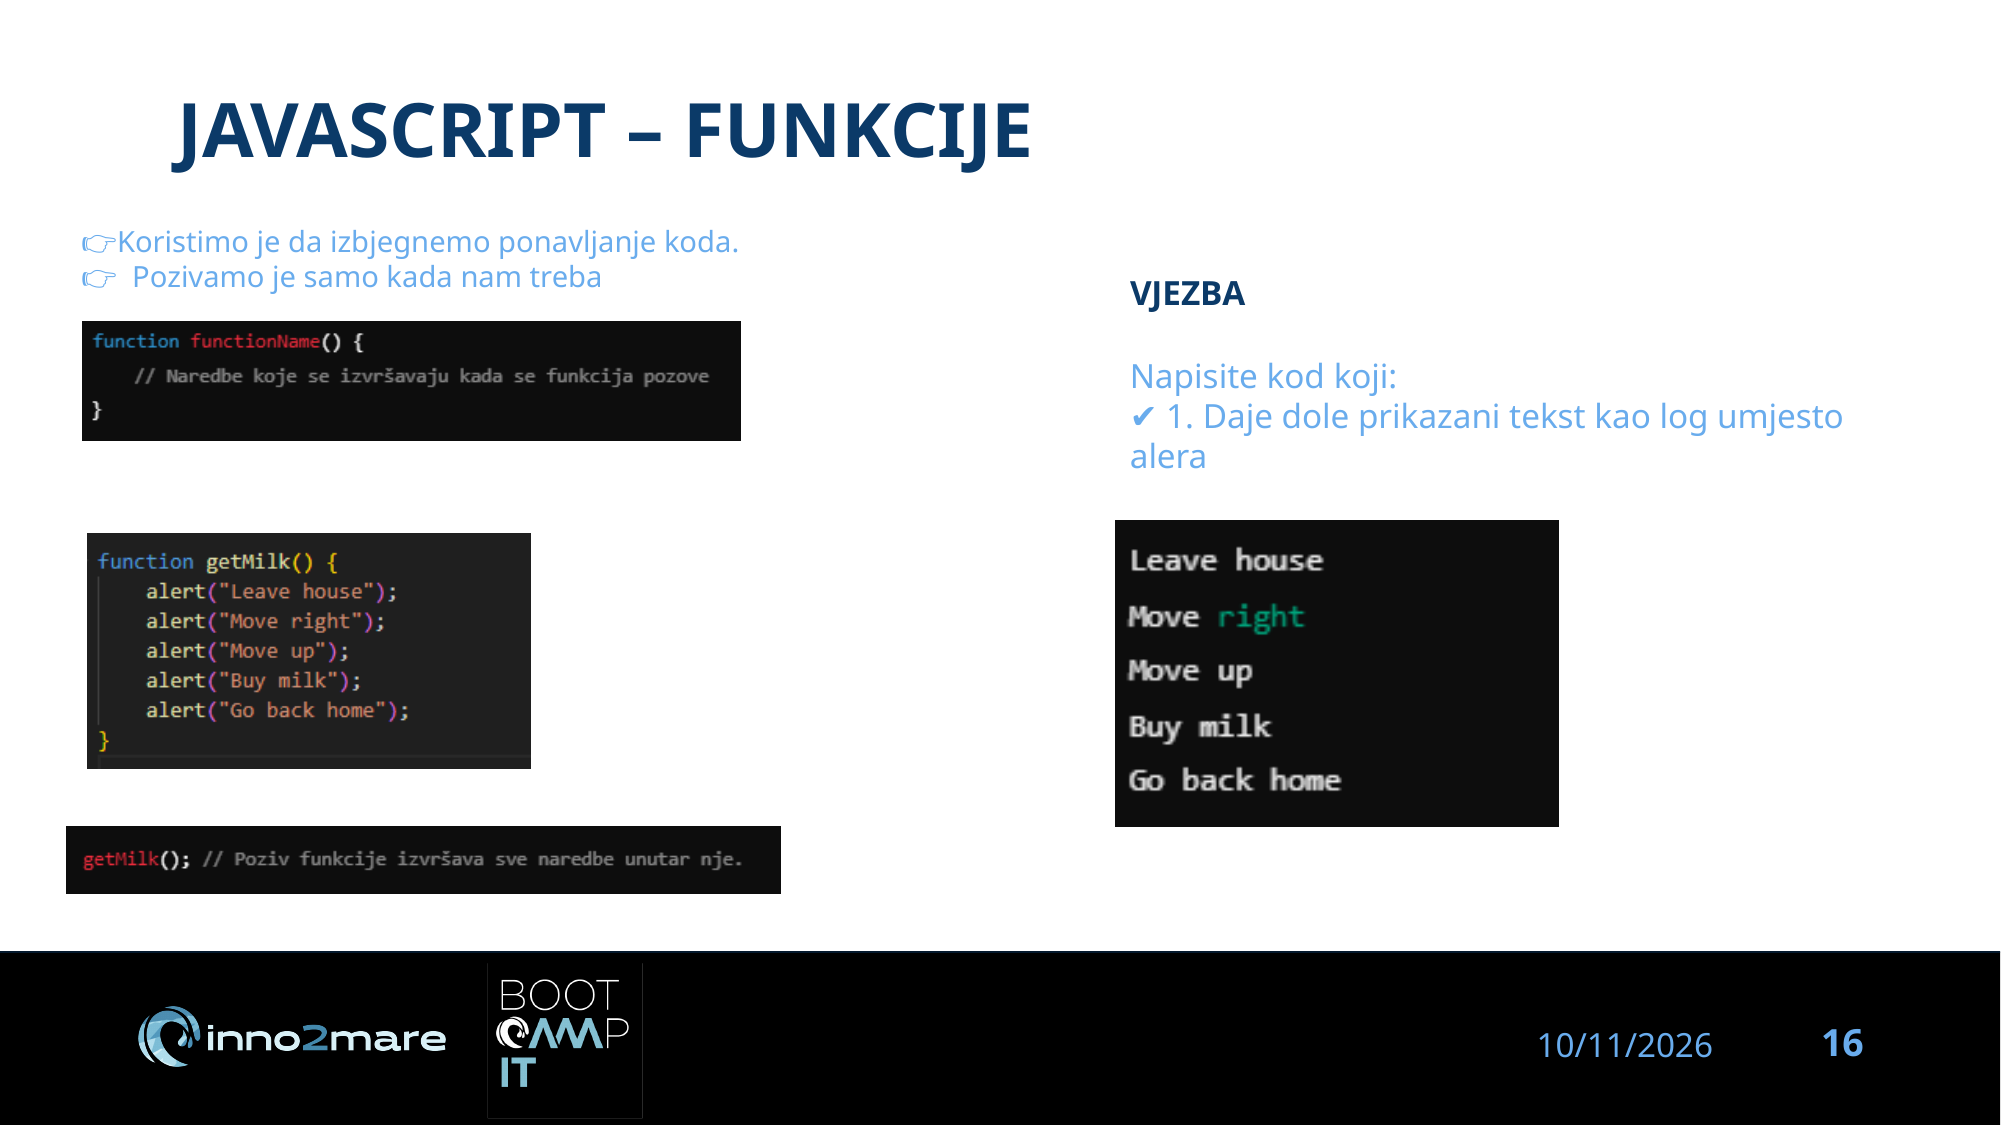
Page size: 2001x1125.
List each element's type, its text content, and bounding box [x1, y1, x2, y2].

picture [138, 957, 690, 1124]
picture [66, 826, 781, 894]
title VJEZBA [1115, 224, 1990, 365]
picture [1114, 520, 1559, 827]
text_box JavaScript – FUNKCIJE [162, 62, 1888, 203]
text_box 👉Koristimo je da izbjegnemo ponavljanje koda. 👉 Pozivamo je samo kada nam treba [66, 215, 866, 371]
picture [87, 533, 531, 769]
text_box Napisite kod koji: ✔ 1. Daje dole prikazani tekst kao log umjesto alera [1115, 365, 1877, 483]
picture [82, 321, 741, 441]
